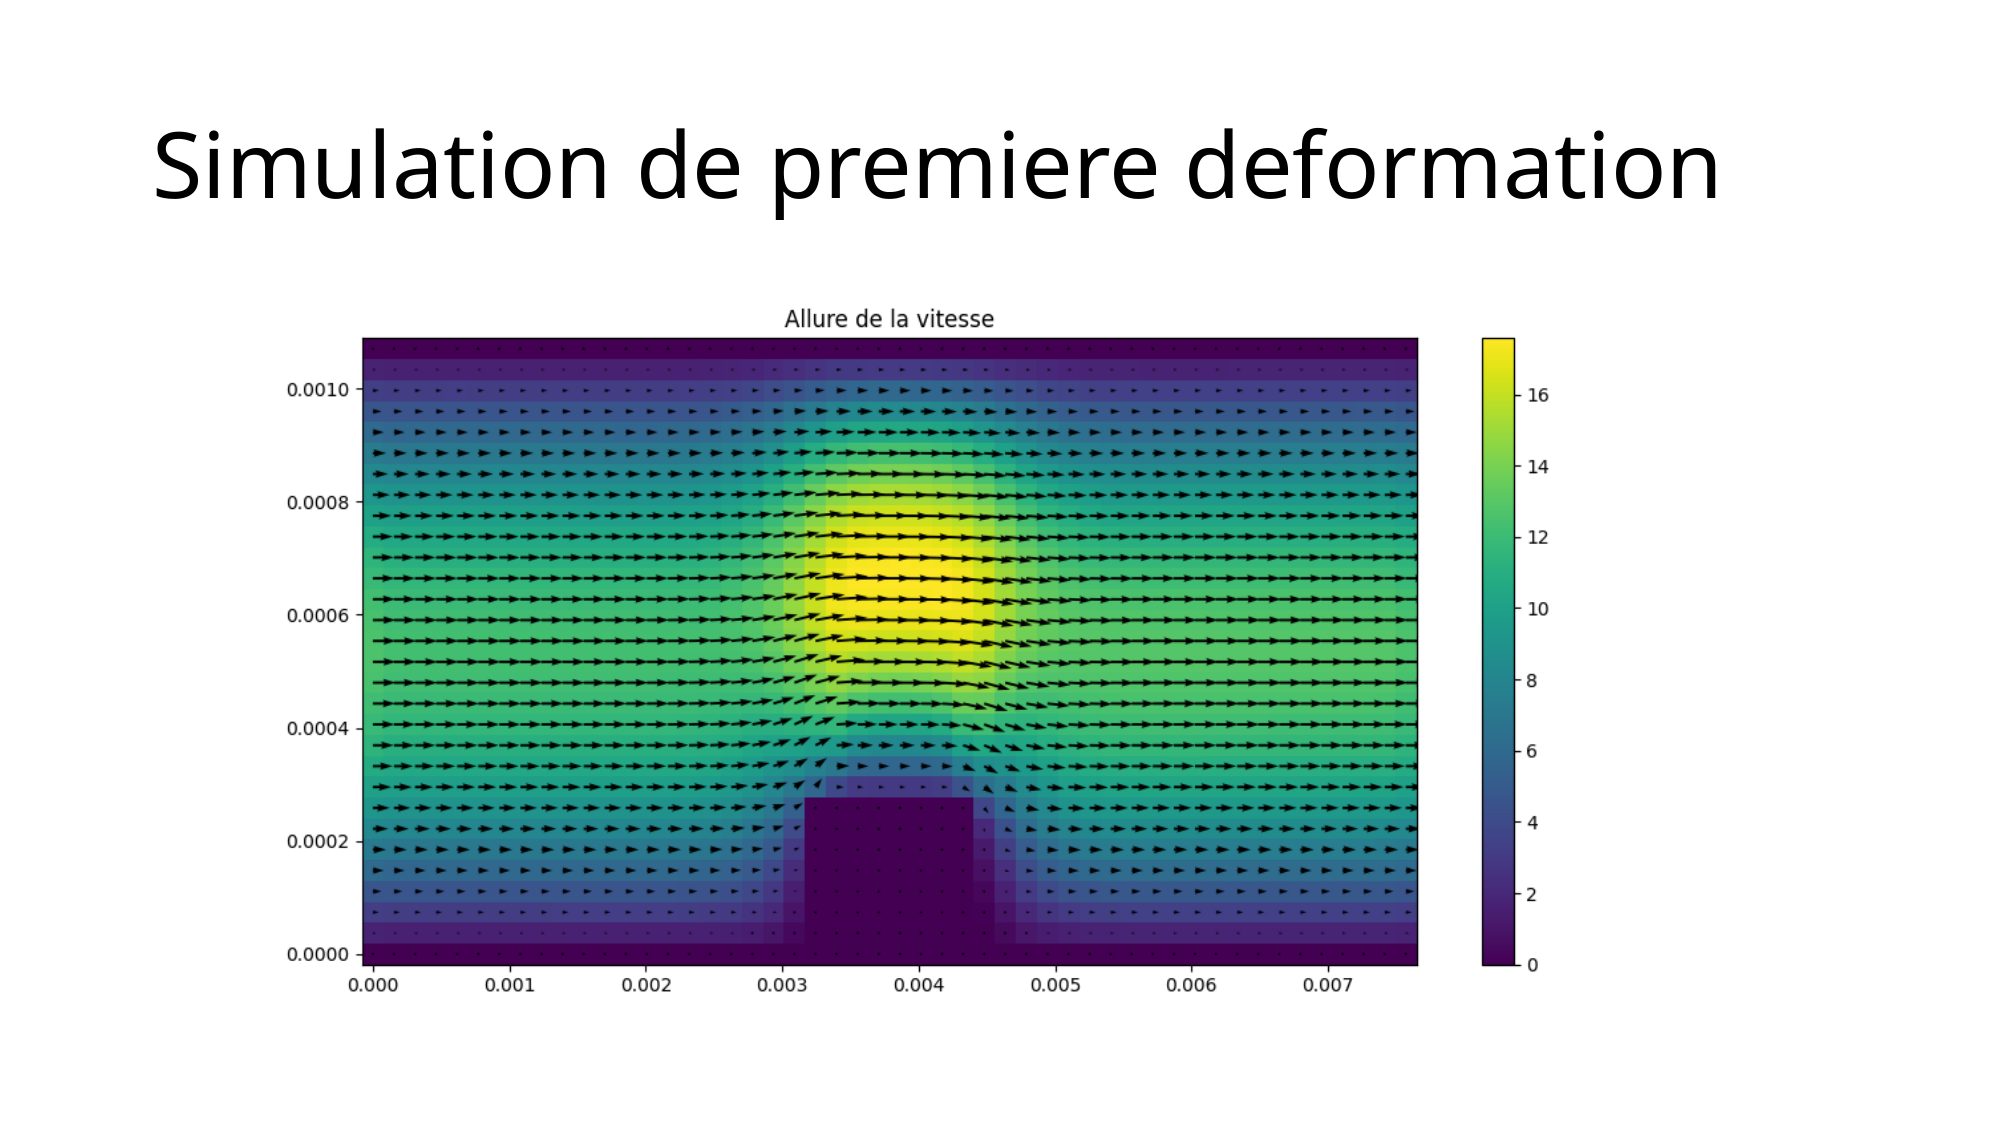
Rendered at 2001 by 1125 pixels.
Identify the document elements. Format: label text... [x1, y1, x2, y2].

title Simulation de premiere deformation [137, 59, 1863, 278]
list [150, 241, 1850, 1054]
